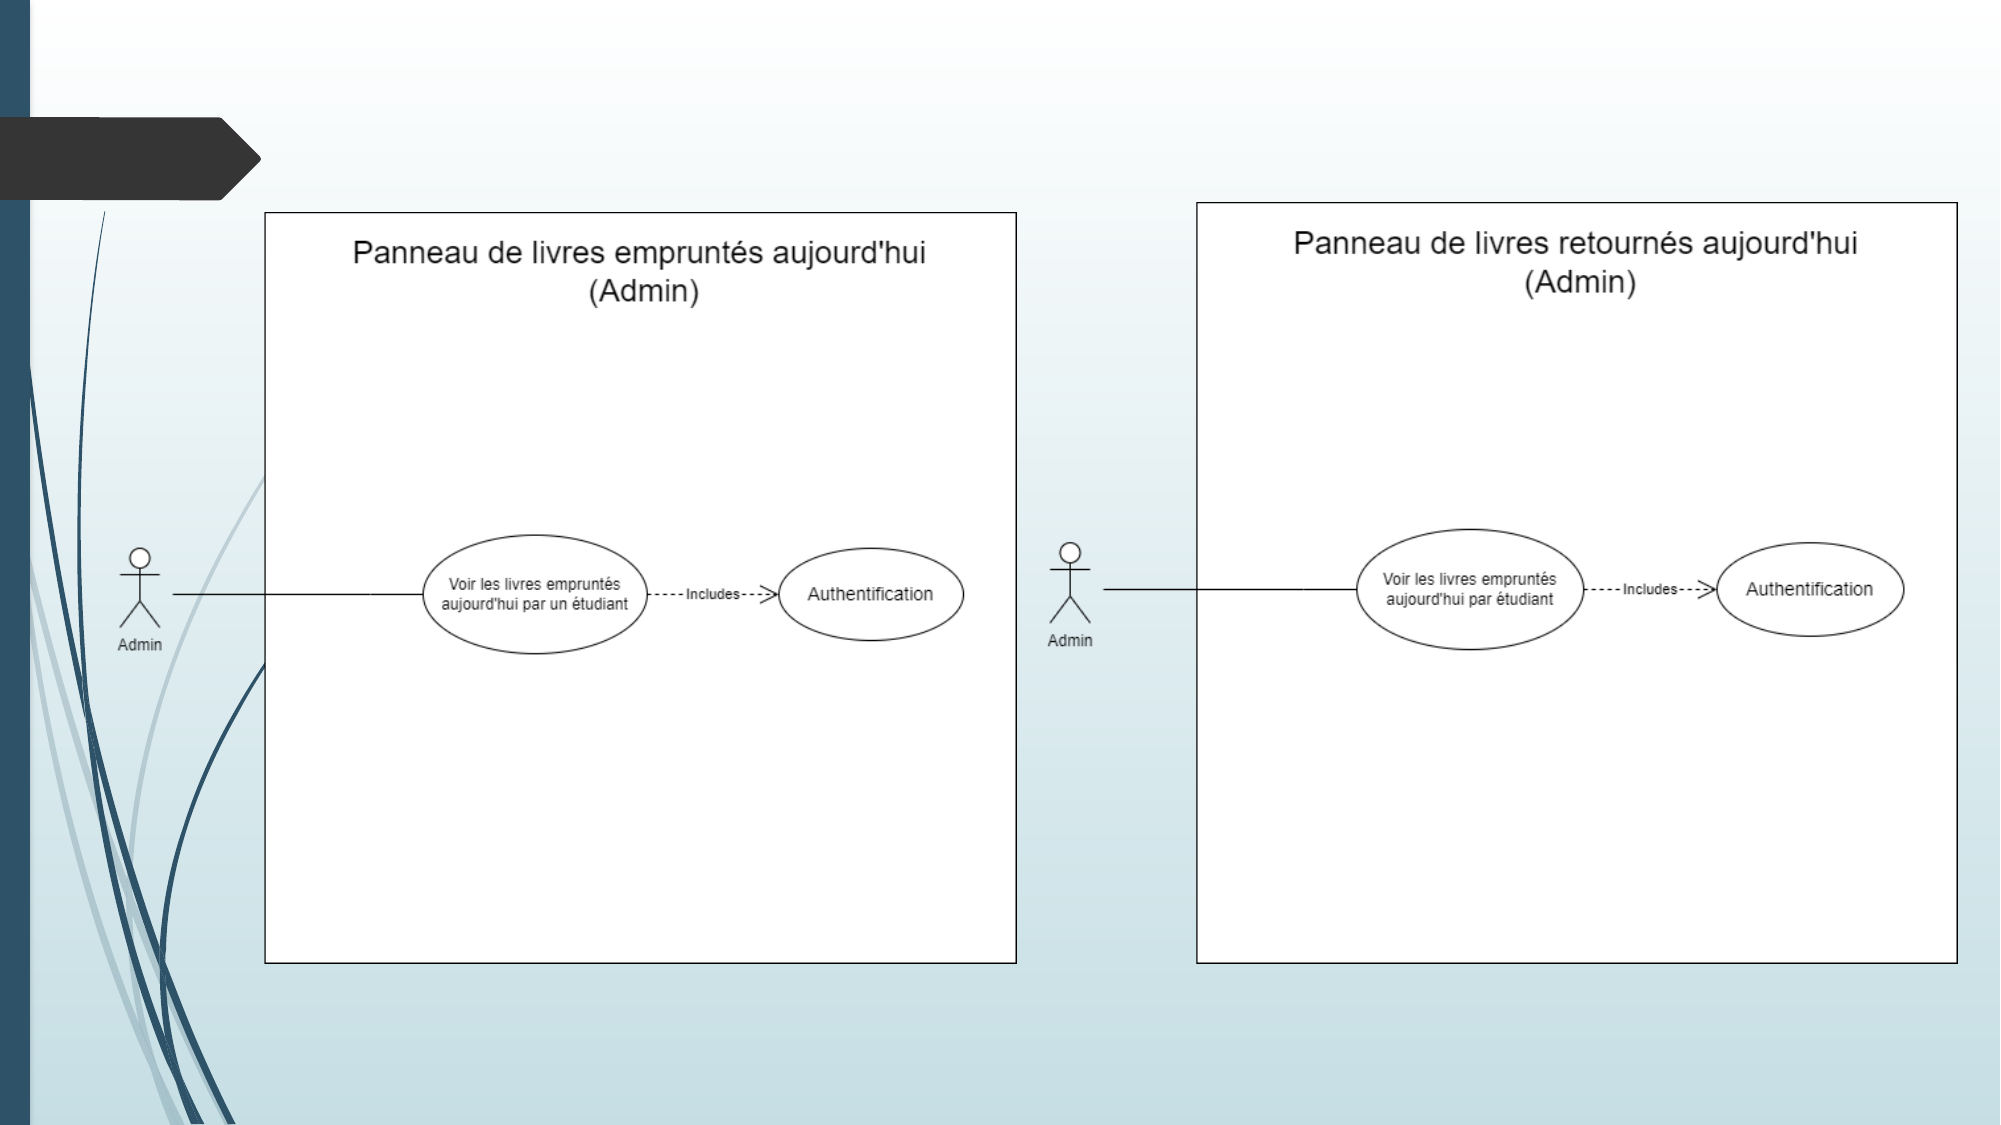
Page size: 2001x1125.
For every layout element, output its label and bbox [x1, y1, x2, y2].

picture [117, 212, 1017, 964]
picture [1047, 202, 1958, 964]
